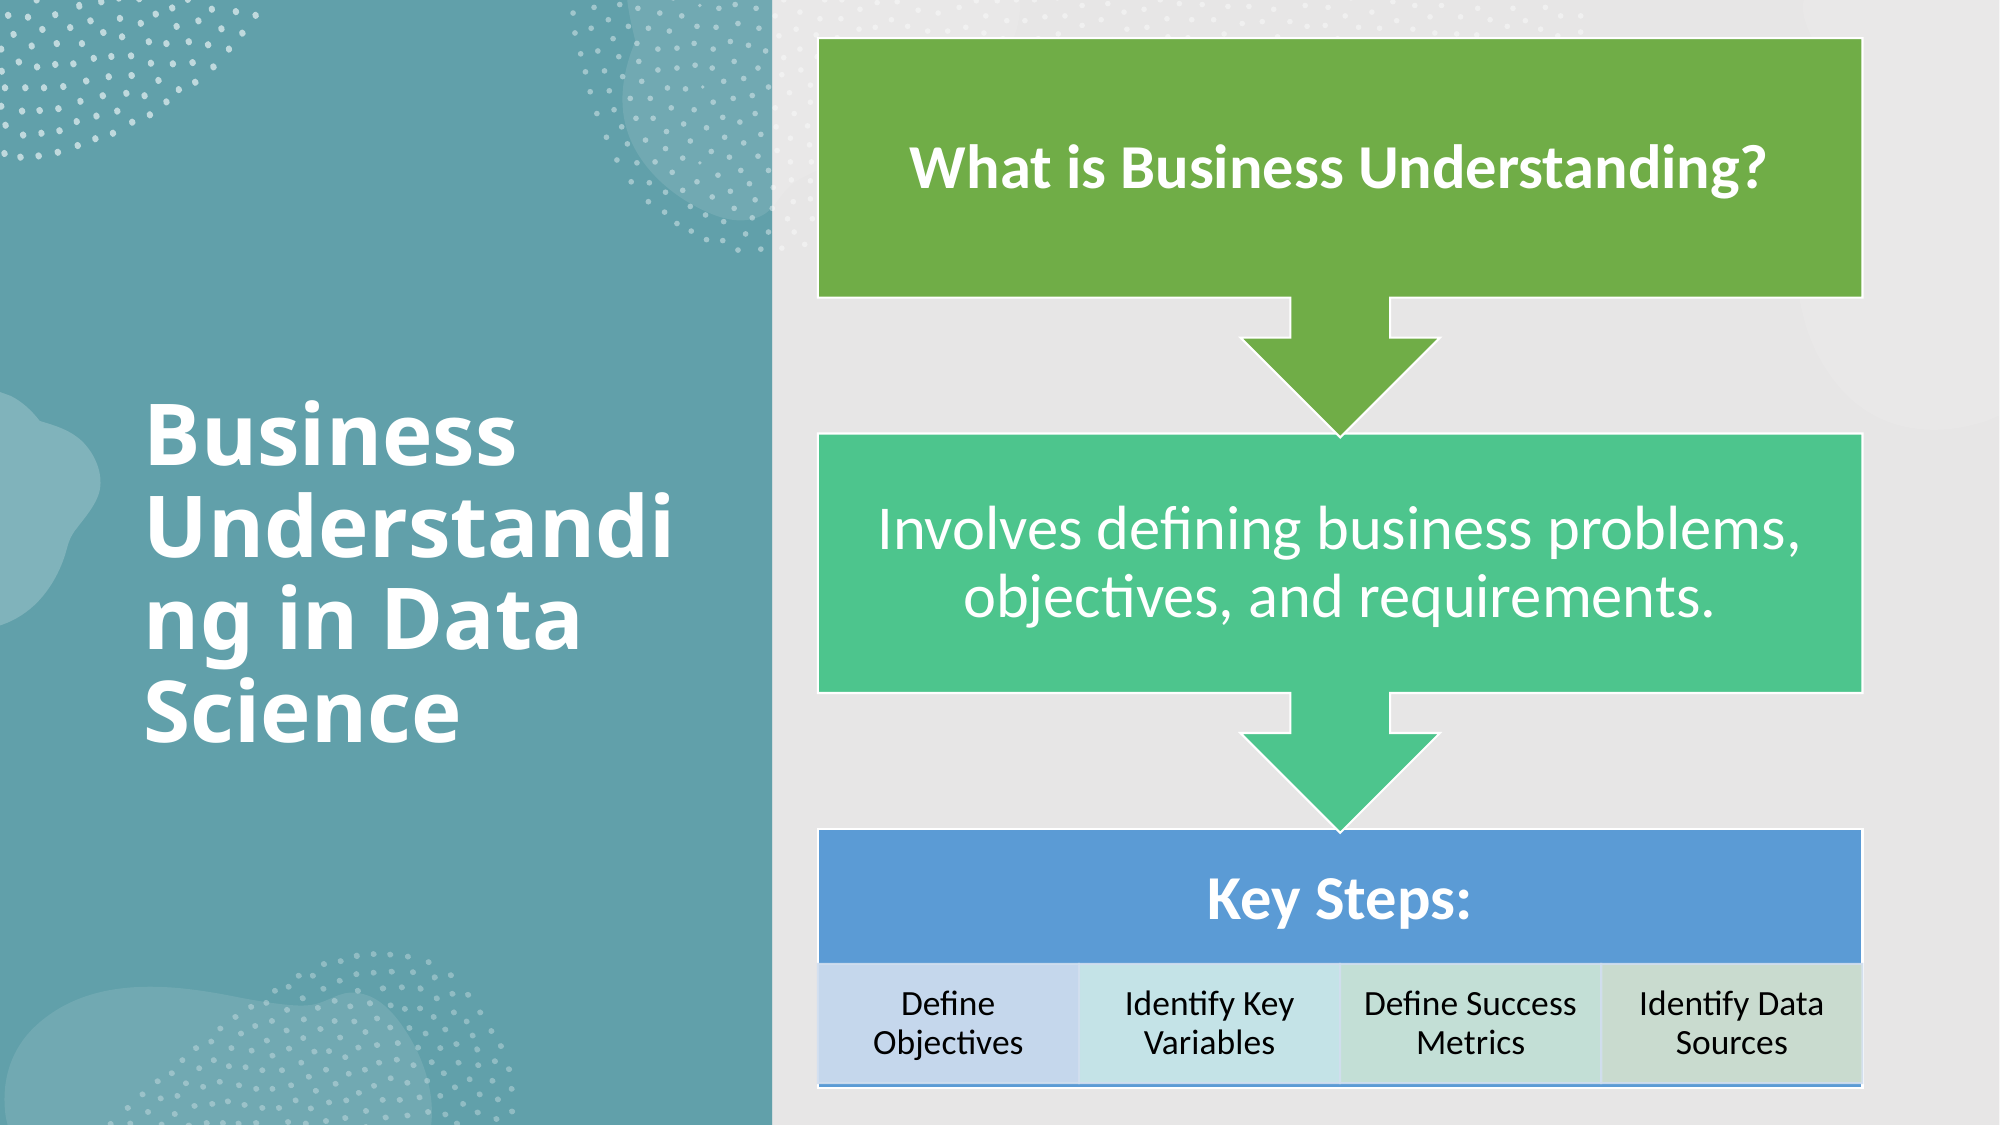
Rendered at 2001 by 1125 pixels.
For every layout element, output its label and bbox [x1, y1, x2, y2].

text_box [0, 0, 2000, 1125]
list [817, 37, 1863, 1089]
